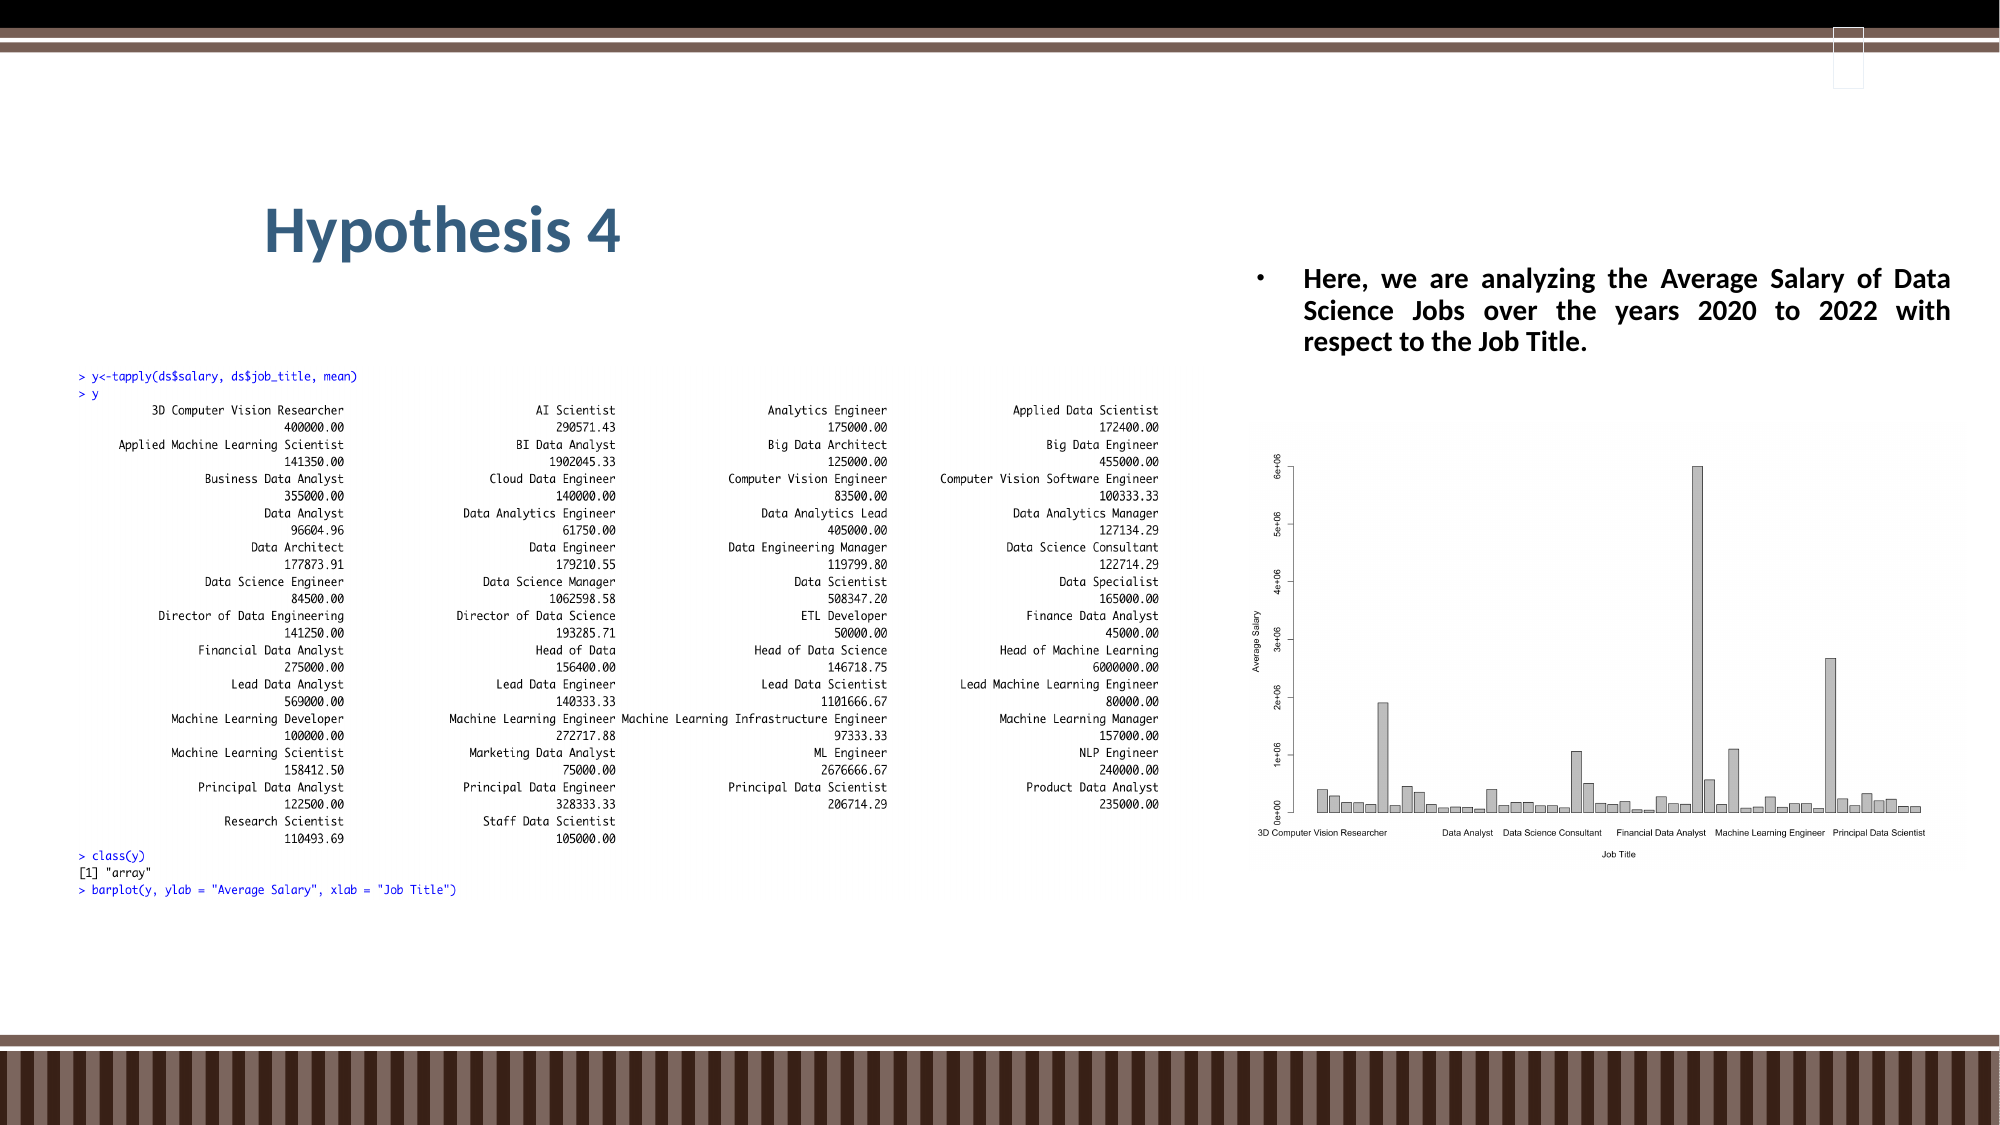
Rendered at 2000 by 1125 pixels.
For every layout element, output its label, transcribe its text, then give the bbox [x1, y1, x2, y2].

text_box Here, we are analyzing the Average Salary of Data Science Jobs over the years 2020 to 2022 with respect to the Job Title. [1241, 254, 1967, 367]
text_box [1833, 27, 1864, 89]
title Hypothesis 4 [249, 99, 1750, 275]
picture [1249, 422, 1967, 871]
picture [74, 366, 1204, 900]
